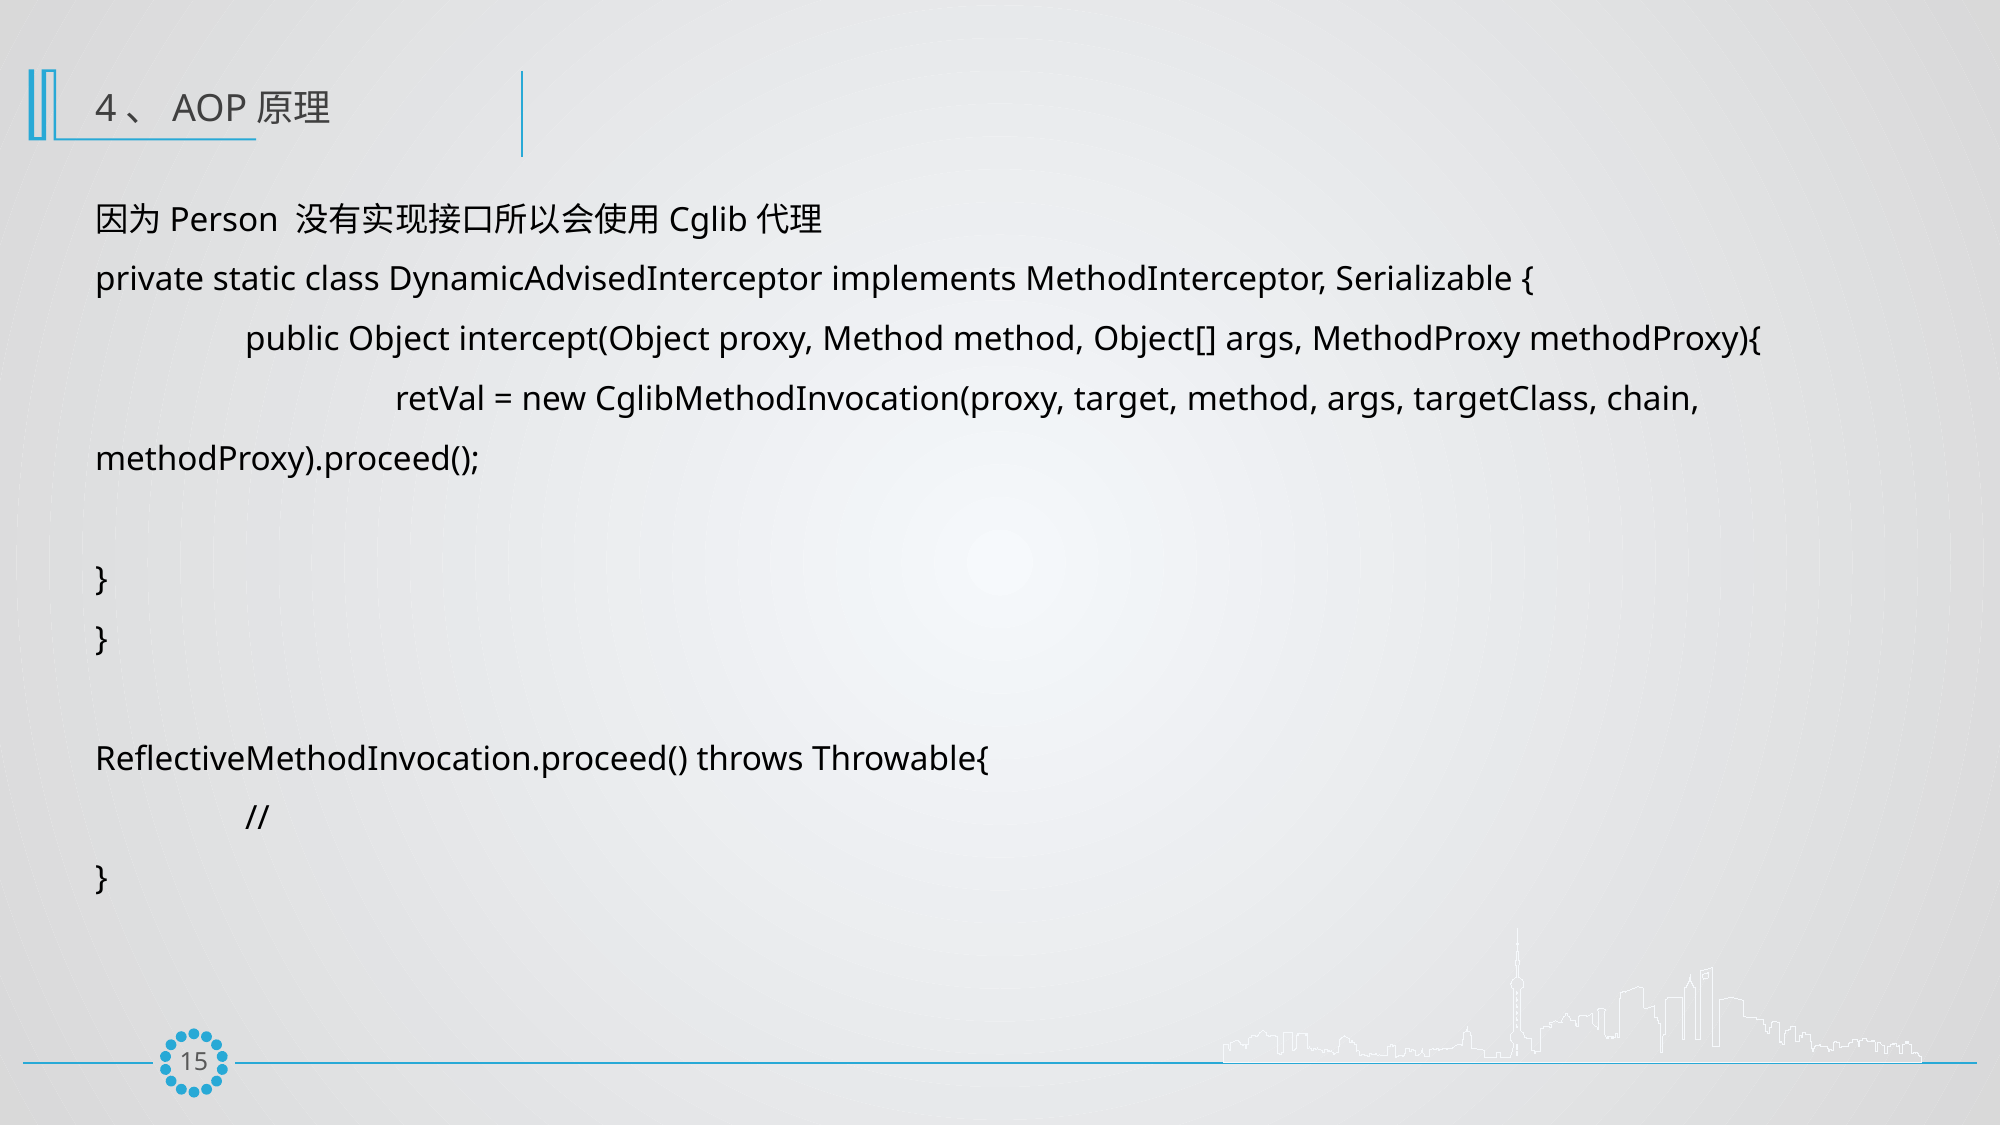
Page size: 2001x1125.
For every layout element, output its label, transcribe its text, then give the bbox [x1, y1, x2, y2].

slide_number 14 [169, 1039, 218, 1086]
text_box 因为Person 没有实现接口所以会使用Cglib代理 private static class DynamicAdvisedInterceptor implements MethodInterceptor, Serializable { public Object intercept(Object proxy, Method method, Object[] args, MethodProxy methodProxy){ retVal = new CglibMethodInvocation(proxy, target, method, args, targetClass, chain, methodProxy).proceed(); } } ReflectiveMethodInvocation.proceed() throws Throwable{ // } [80, 170, 1961, 964]
text_box 4、AOP原理 [80, 76, 1299, 137]
